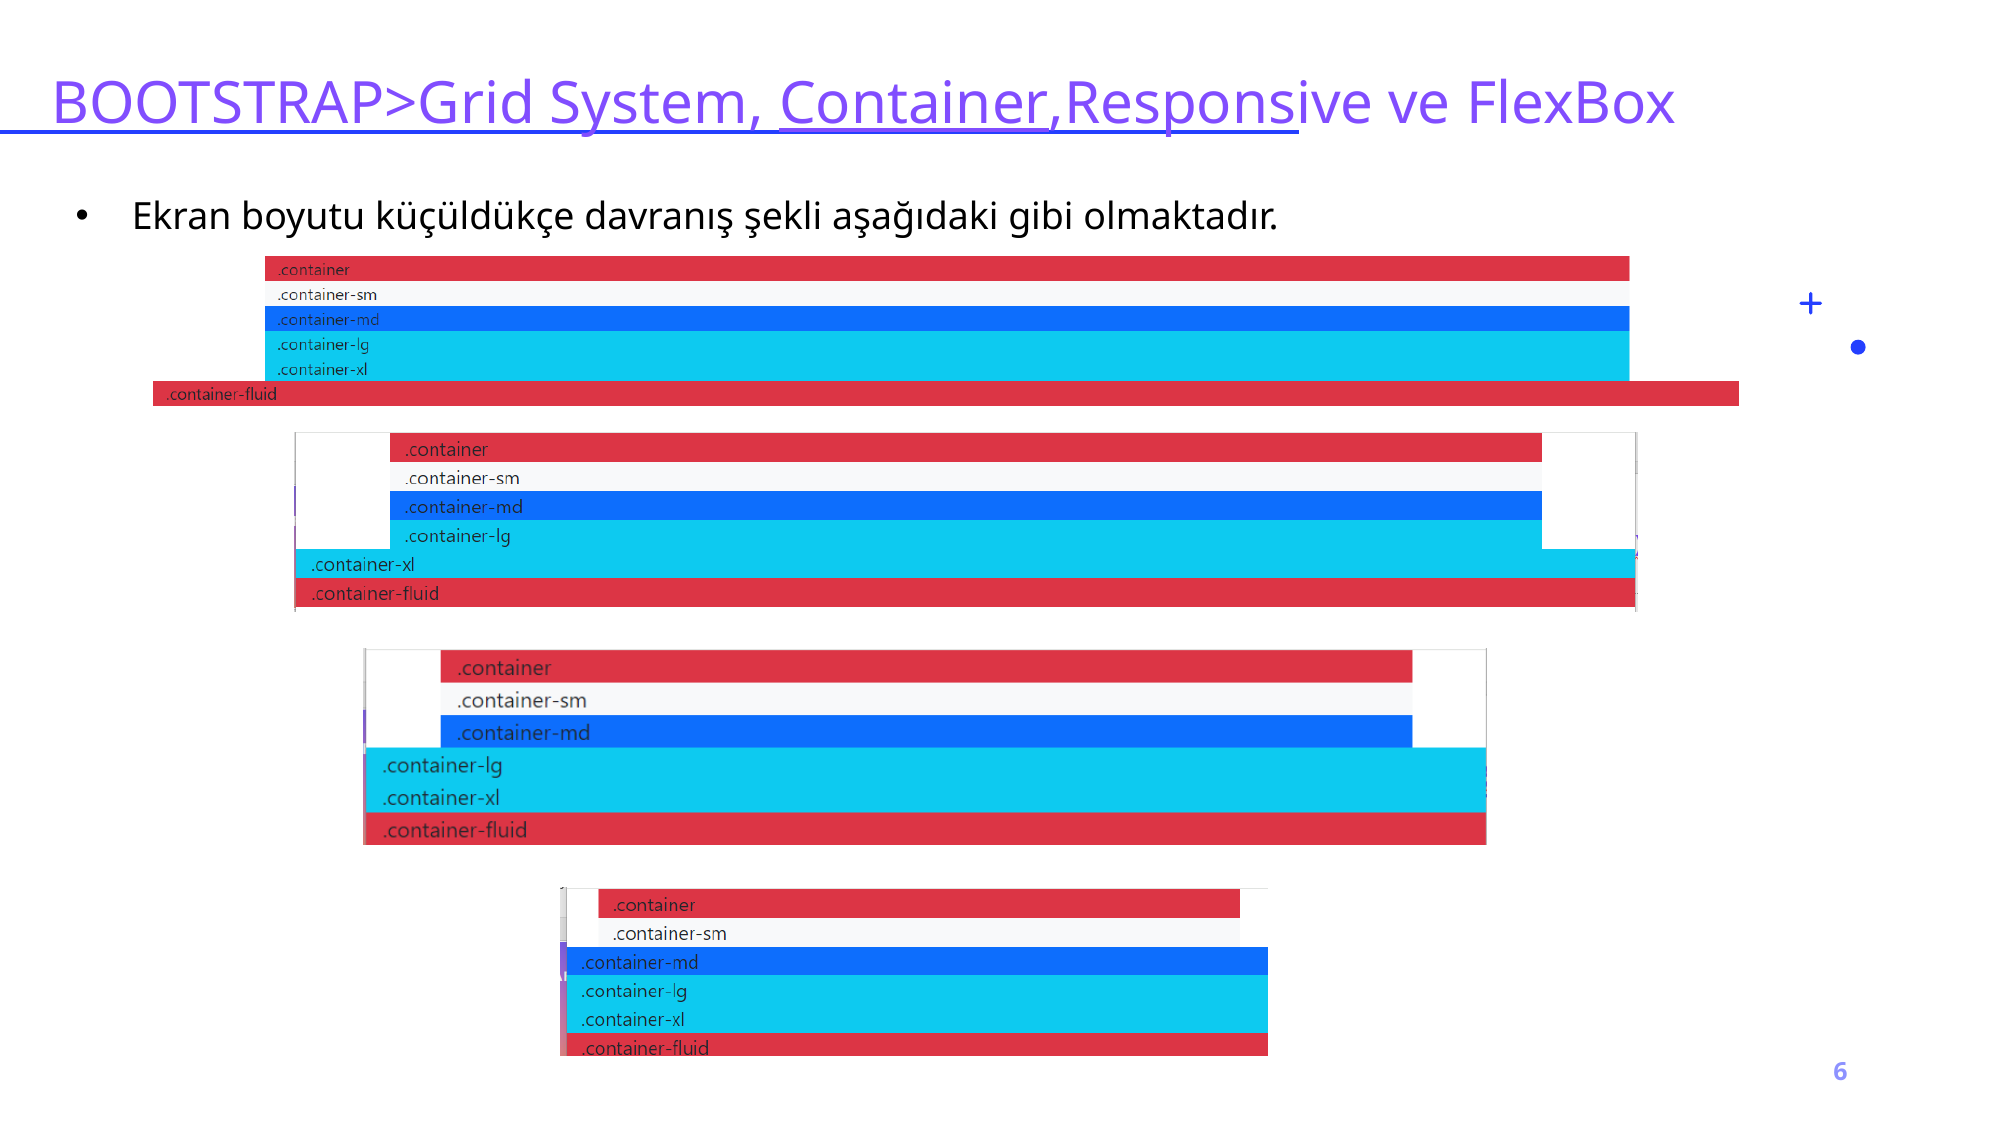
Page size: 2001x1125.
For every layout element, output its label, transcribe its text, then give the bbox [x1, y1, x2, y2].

list Ekran boyutu küçüldükçe davranış şekli aşağıdaki gibi olmaktadır. [60, 180, 1896, 1056]
picture [560, 887, 1268, 1056]
picture [294, 432, 1638, 612]
slide_number 6 [1412, 1056, 1863, 1103]
title BOOTSTRAP>Grid System, Container,Responsive ve FlexBox [36, 49, 1792, 144]
picture [362, 648, 1487, 845]
picture [153, 244, 1739, 421]
